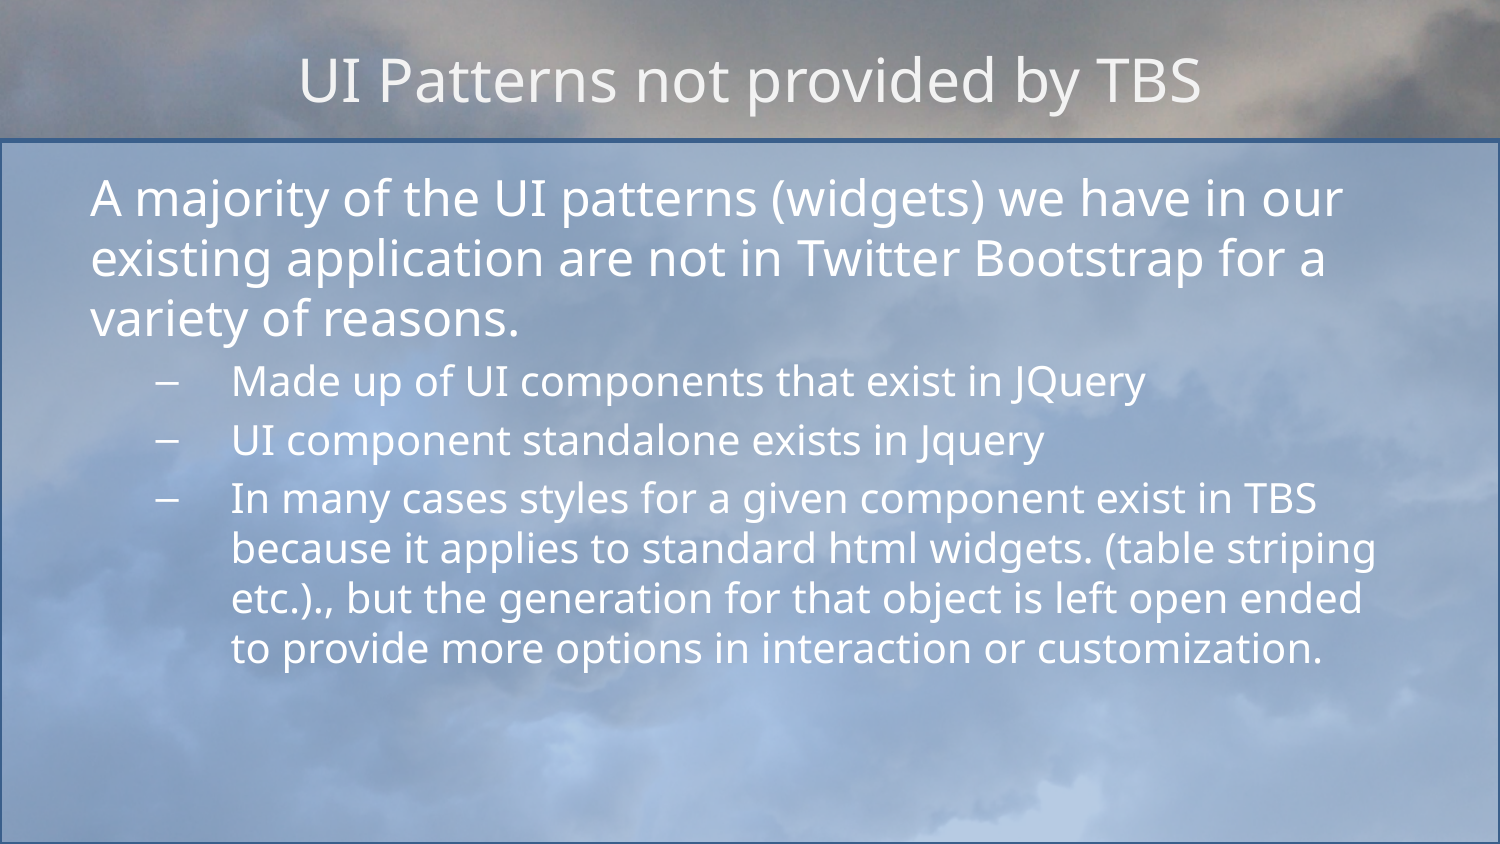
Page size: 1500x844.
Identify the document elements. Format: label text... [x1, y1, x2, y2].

list A majority of the UI patterns (widgets) we have in our existing application are not in Twitter Bootstrap for a variety of reasons. Made up of UI components that exist in JQuery UI component standalone exists in Jquery In many cases styles for a given component exist in TBS because it applies to standard html widgets. (table striping etc.)., but the generation for that object is left open ended to provide more options in interaction or customization. [75, 159, 1425, 797]
picture [0, 0, 1500, 138]
title UI Patterns not provided by TBS [75, 33, 1425, 122]
